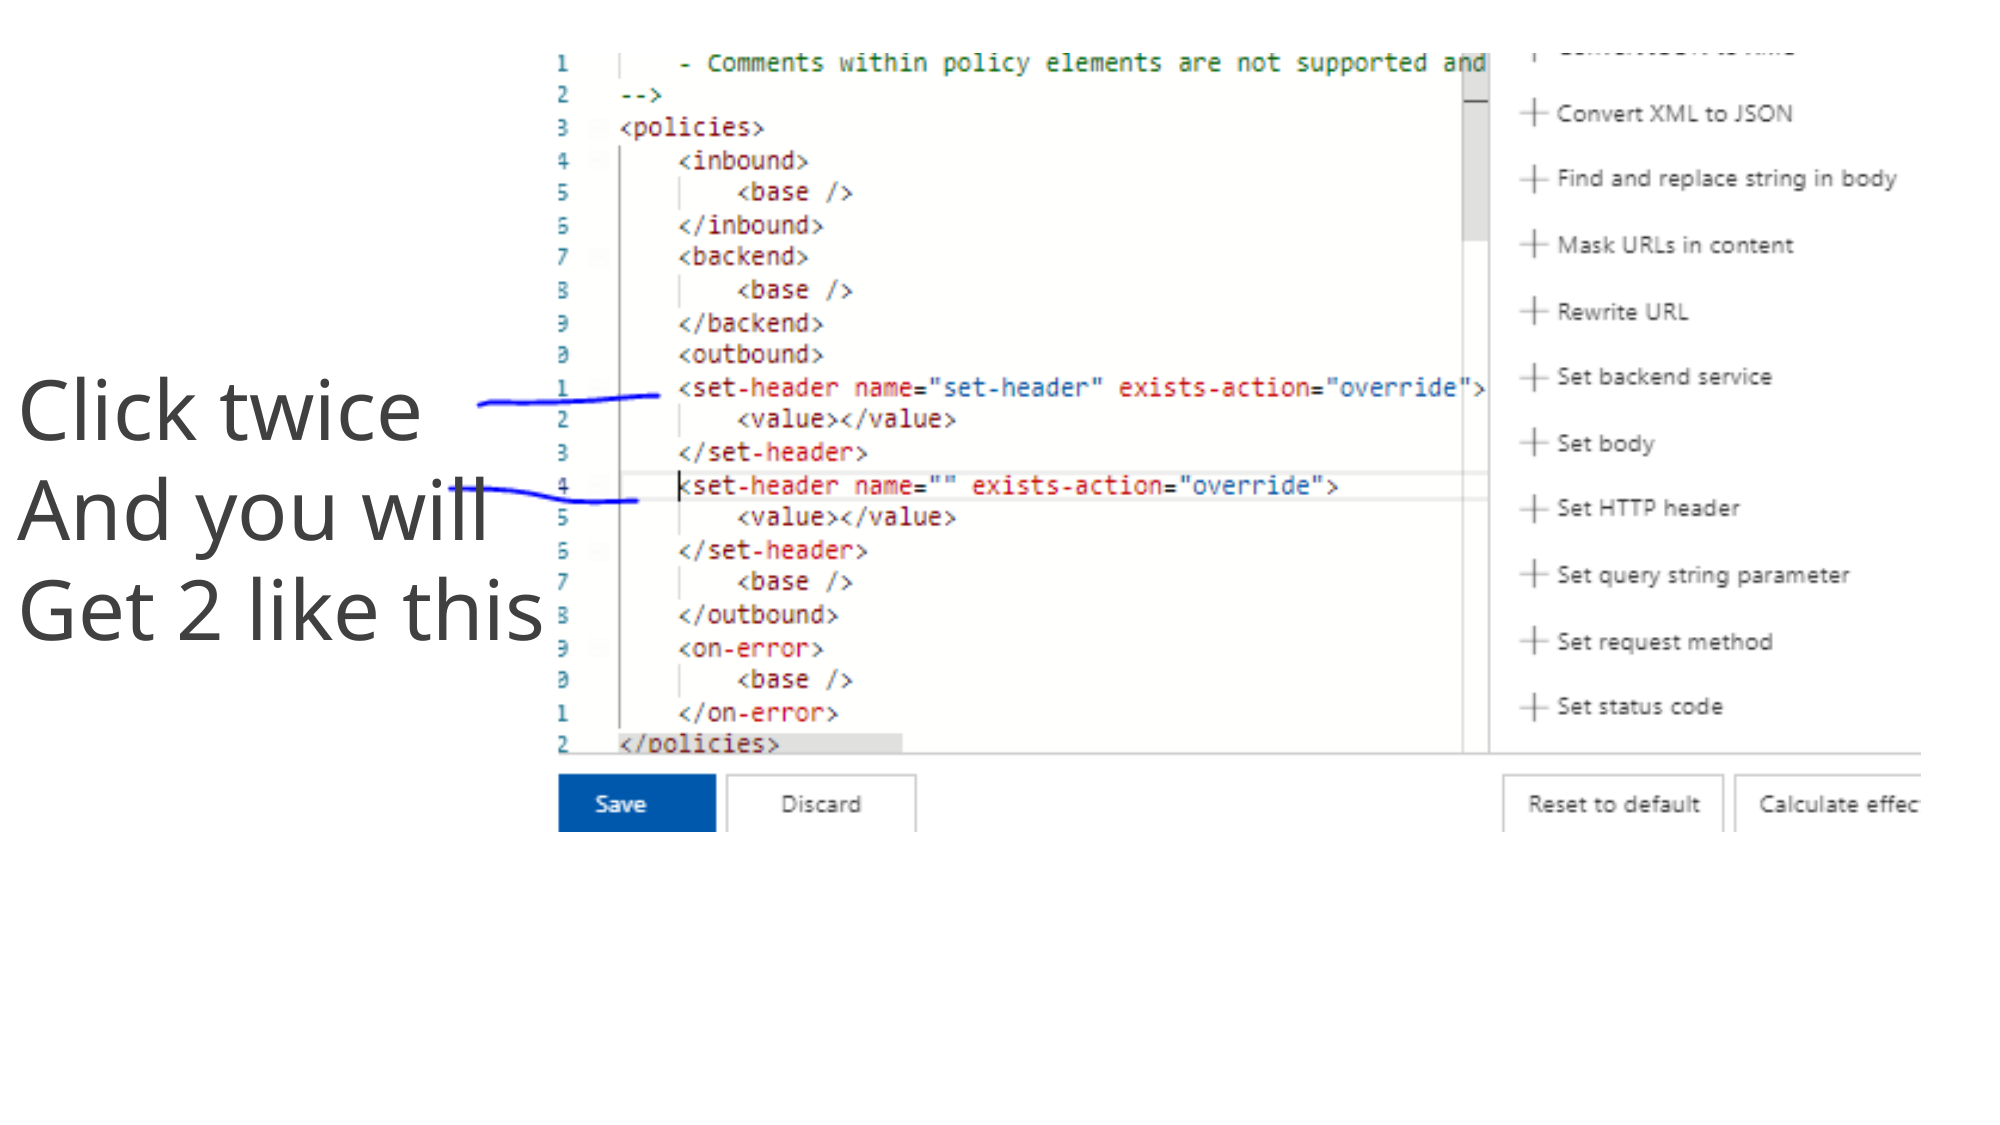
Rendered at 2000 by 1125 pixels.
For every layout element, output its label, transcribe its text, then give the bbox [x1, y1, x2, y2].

picture [446, 52, 1921, 832]
text_box Click twice And you will Get 2 like this [18, 357, 441, 658]
